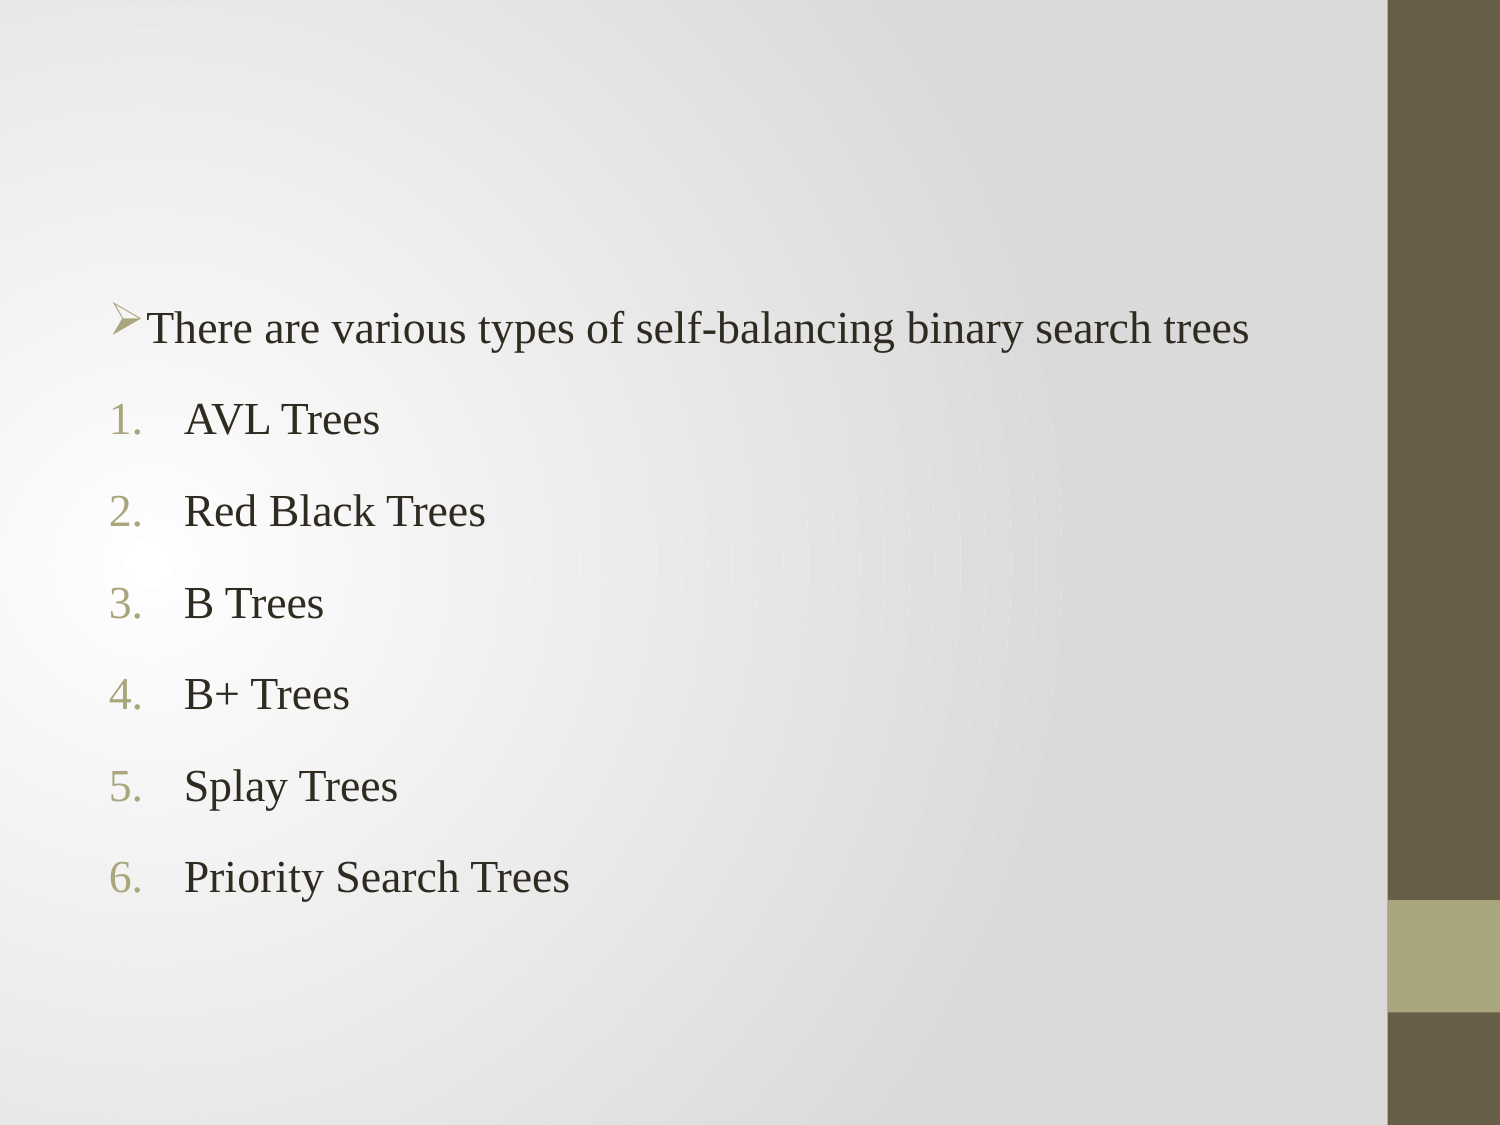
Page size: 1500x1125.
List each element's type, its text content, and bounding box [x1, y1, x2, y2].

list There are various types of self-balancing binary search trees AVL Trees Red Black Trees B Trees B+ Trees Splay Trees Priority Search Trees [75, 262, 1325, 1050]
